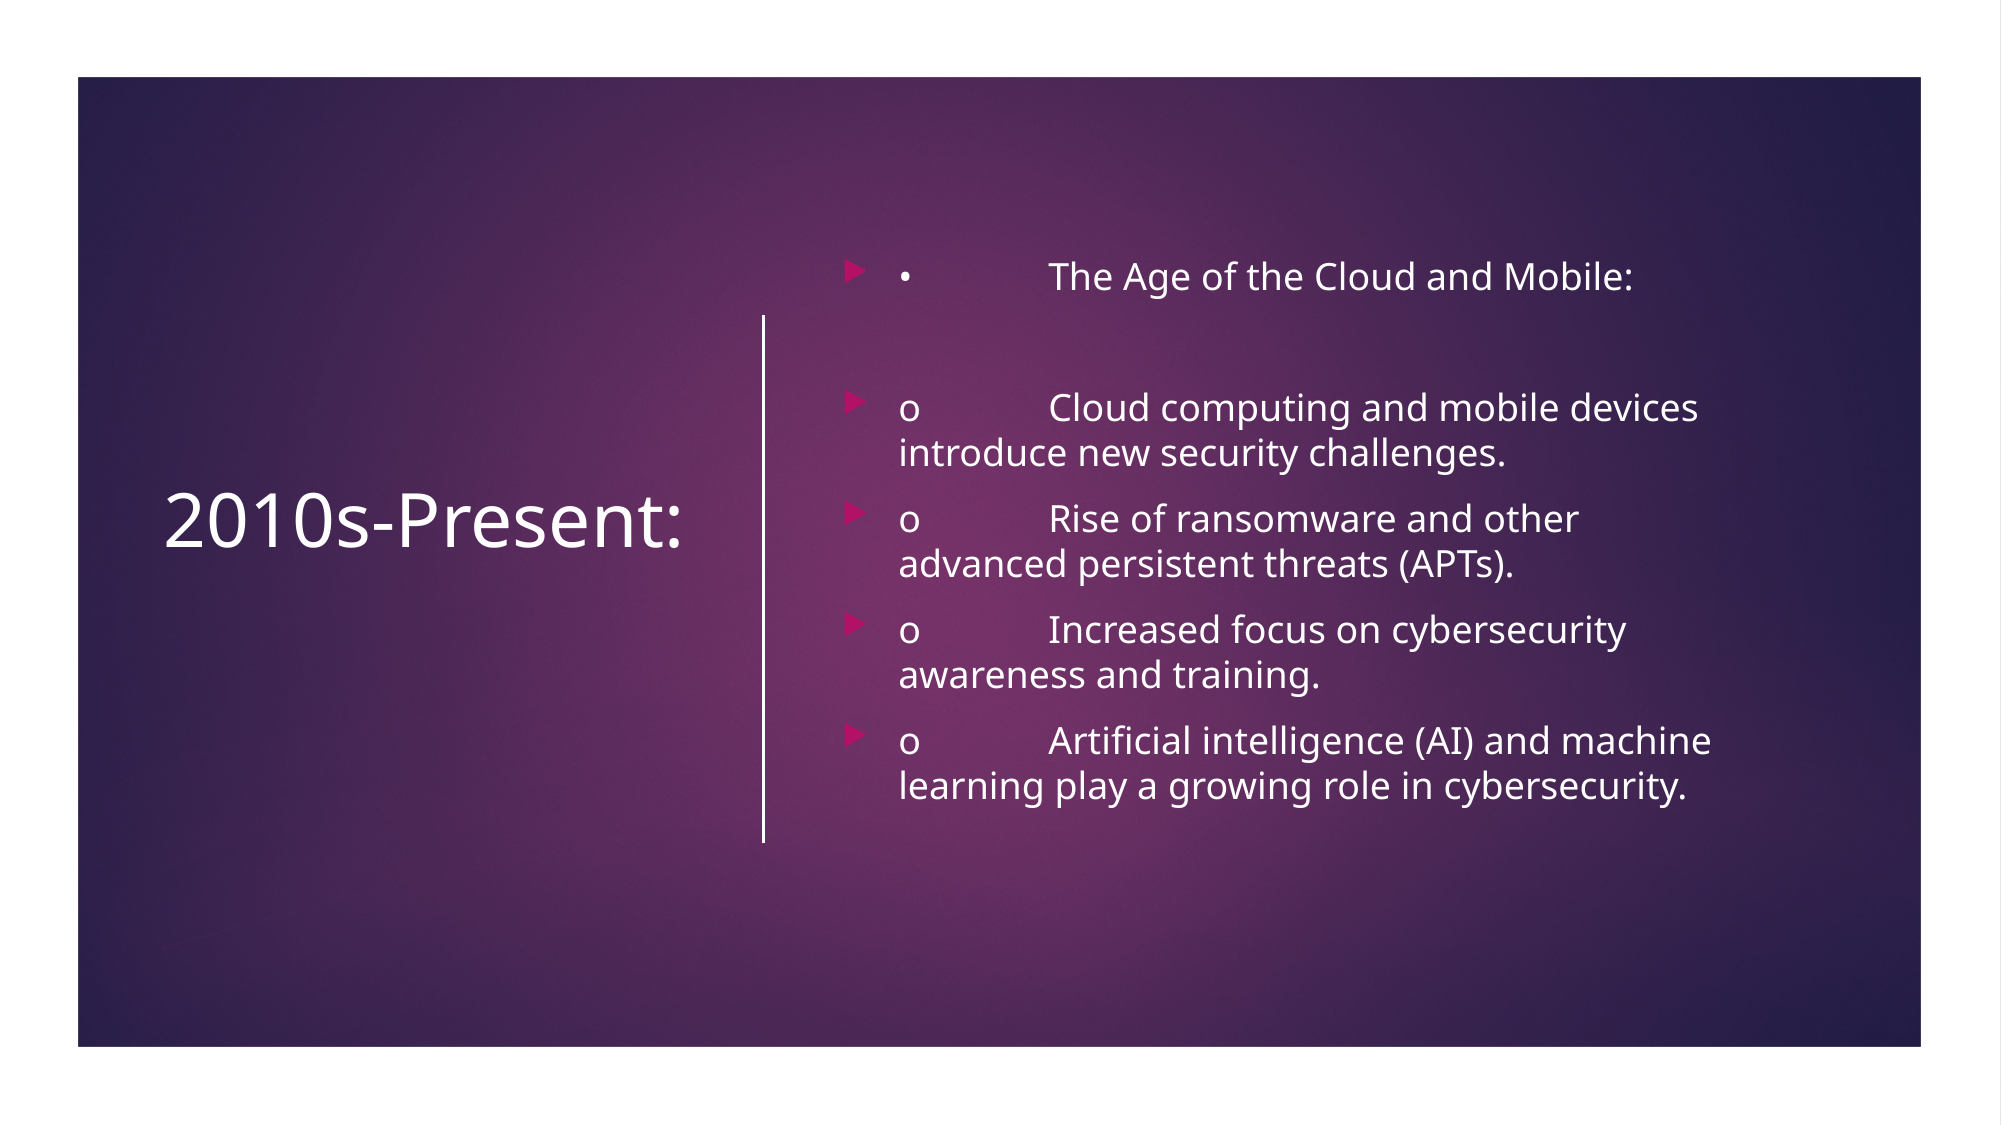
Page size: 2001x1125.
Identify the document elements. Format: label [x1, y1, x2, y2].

text_box [0, 0, 2000, 1125]
